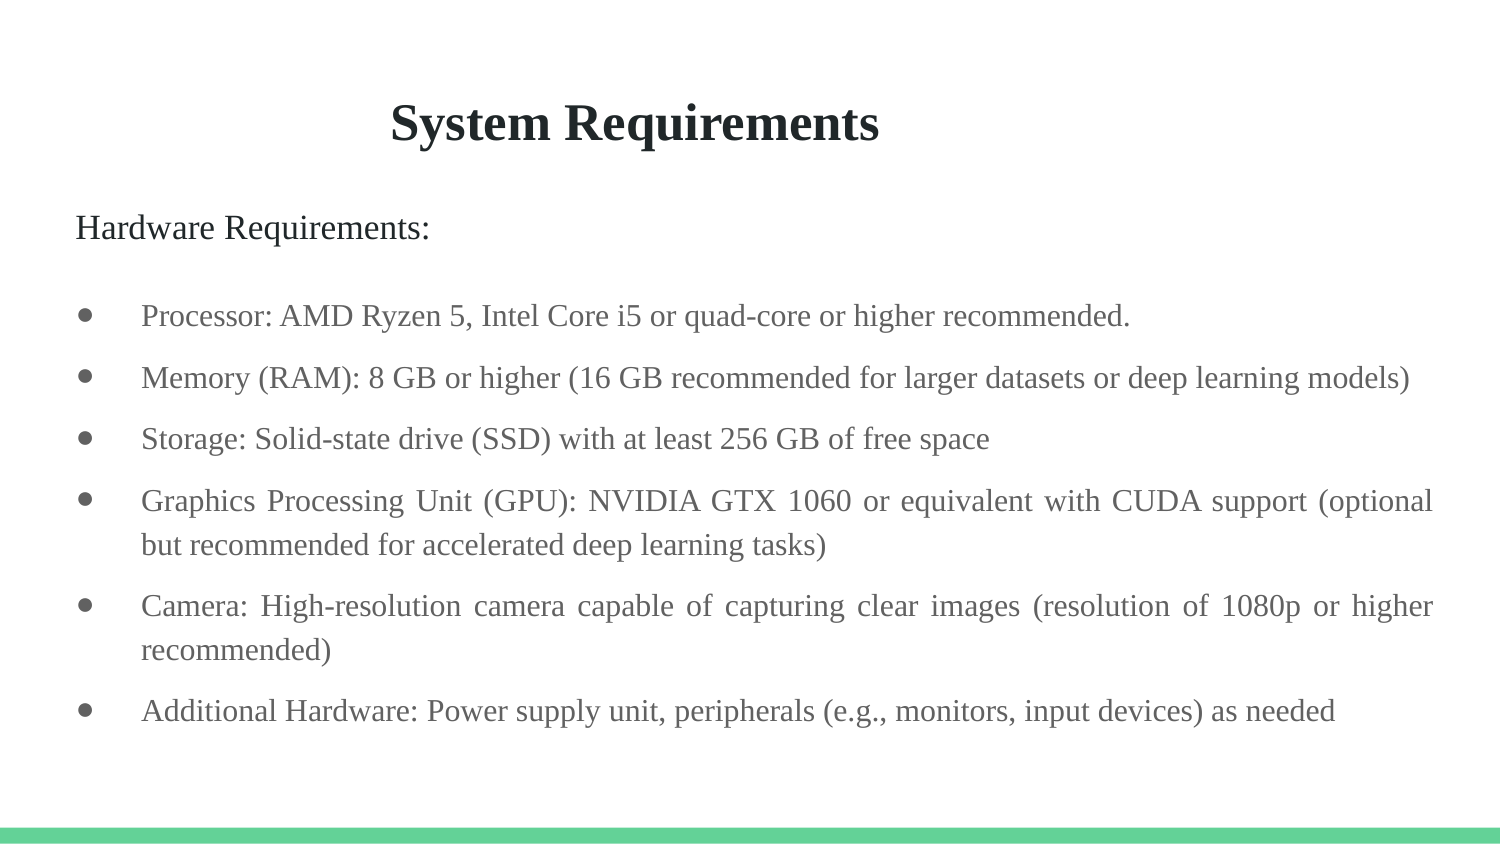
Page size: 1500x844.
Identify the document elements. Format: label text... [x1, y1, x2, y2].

list Hardware Requirements: Processor: AMD Ryzen 5, Intel Core i5 or quad-core or higher recommended. Memory (RAM): 8 GB or higher (16 GB recommended for larger datasets or deep learning models) Storage: Solid-state drive (SSD) with at least 256 GB of free space Graphics Processing Unit (GPU): NVIDIA GTX 1060 or equivalent with CUDA support (optional but recommended for accelerated deep learning tasks) Camera: High-resolution camera capable of capturing clear images (resolution of 1080p or higher recommended) Additional Hardware: Power supply unit, peripherals (e.g., monitors, input devices) as needed [51, 189, 1449, 750]
title System Requirements [51, 72, 1449, 167]
